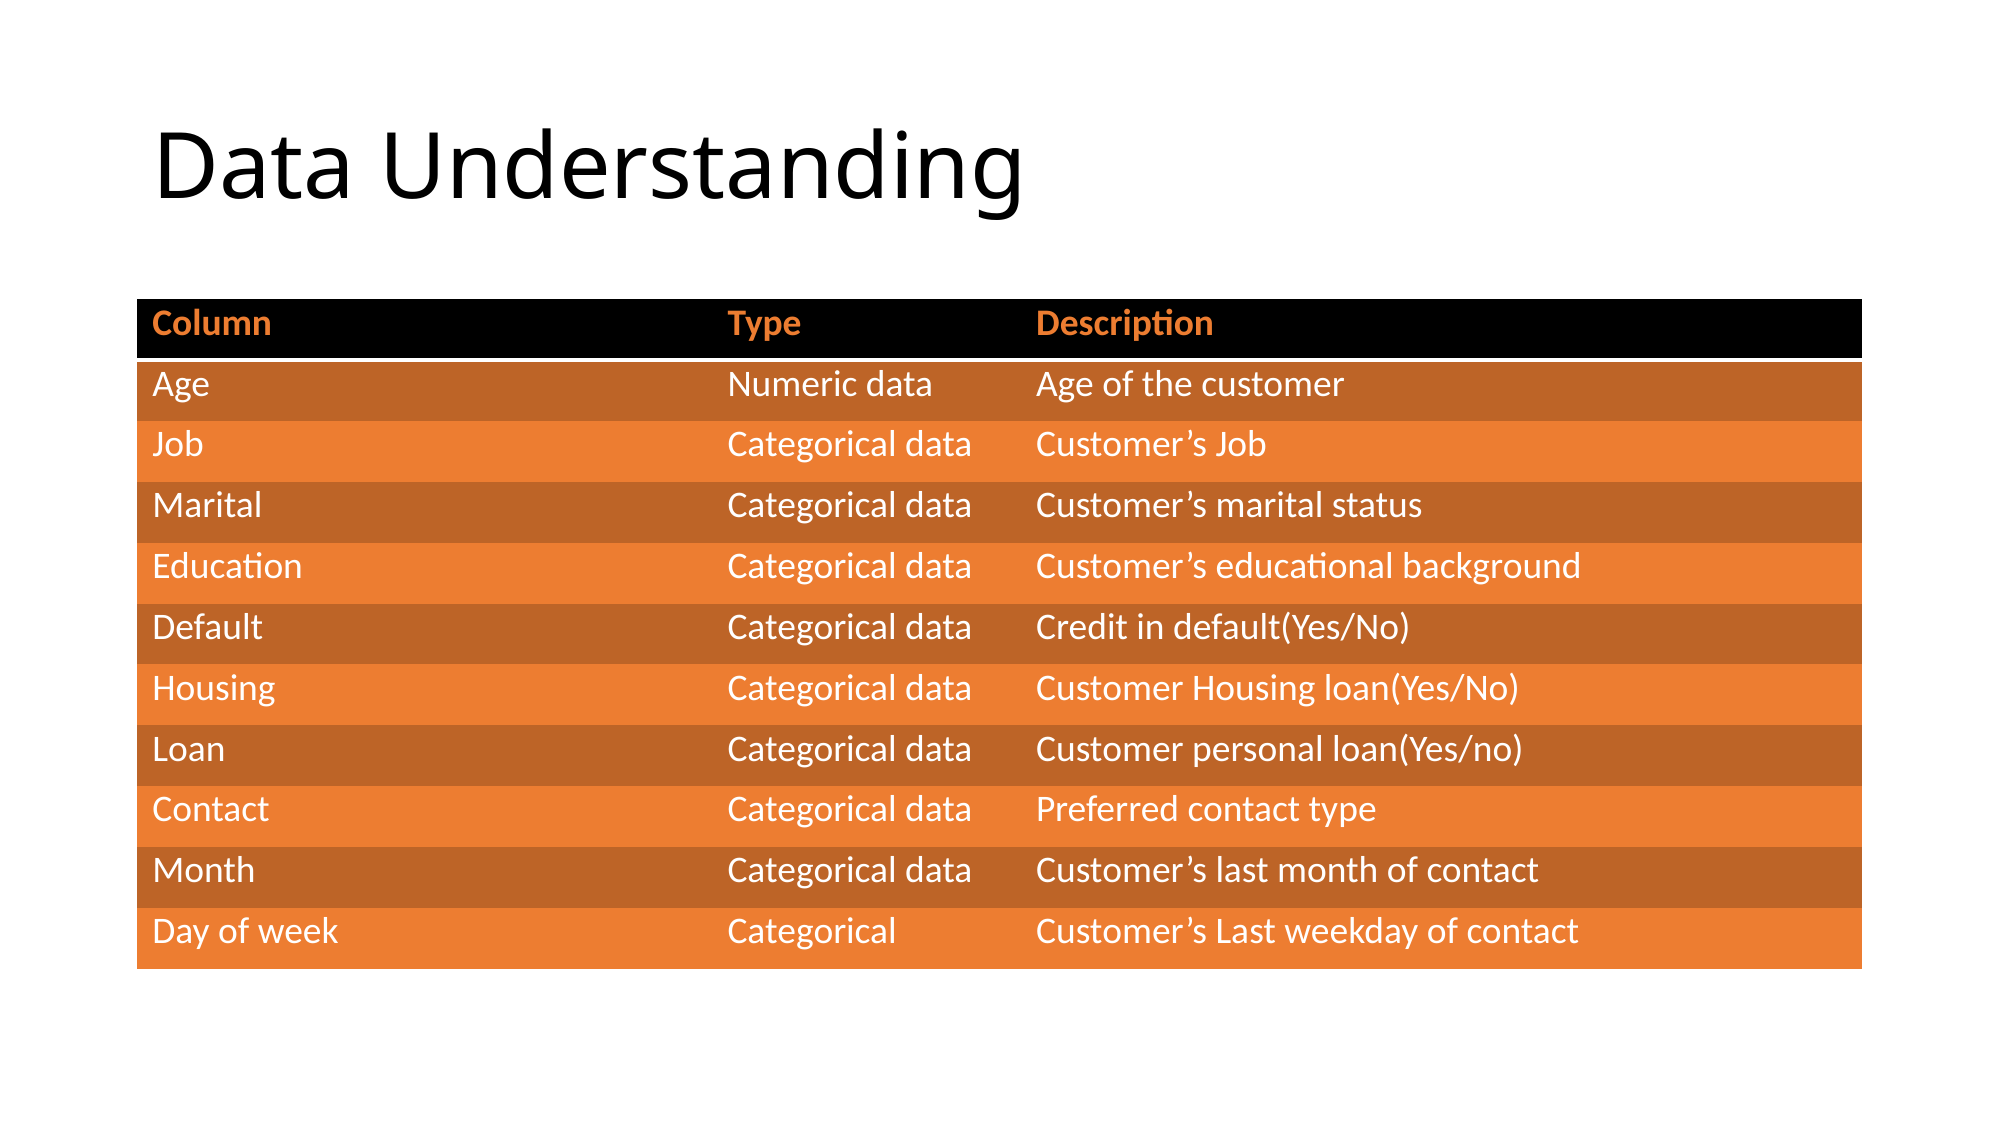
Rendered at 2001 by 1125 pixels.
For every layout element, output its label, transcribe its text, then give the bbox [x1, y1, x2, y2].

table_cell Month [137, 847, 712, 908]
table_cell Customer Housing loan(Yes/No) [1021, 664, 1862, 725]
table_cell Customer’s Job [1021, 421, 1862, 482]
table_cell Categorical [712, 908, 1021, 969]
table_cell Categorical data [712, 786, 1021, 847]
table_cell Customer’s marital status [1021, 482, 1862, 543]
table_cell Categorical data [712, 725, 1021, 786]
table_cell Loan [137, 725, 712, 786]
table_header Column [137, 299, 712, 358]
table_cell Categorical data [712, 664, 1021, 725]
table_cell Credit in default(Yes/No) [1021, 604, 1862, 664]
table_cell Education [137, 543, 712, 604]
table_cell Numeric data [712, 362, 1021, 421]
table_cell Housing [137, 664, 712, 725]
table_cell Preferred contact type [1021, 786, 1862, 847]
table_cell Age of the customer [1021, 362, 1862, 421]
title Data Understanding [137, 59, 1863, 278]
table_cell Categorical data [712, 421, 1021, 482]
table_cell Day of week [137, 908, 712, 969]
table_header Type [712, 299, 1021, 358]
table_cell Default [137, 604, 712, 664]
table_cell Customer personal loan(Yes/no) [1021, 725, 1862, 786]
table_cell Categorical data [712, 604, 1021, 664]
table_cell Job [137, 421, 712, 482]
table_header Description [1021, 299, 1862, 358]
table_cell Customer’s last month of contact [1021, 847, 1862, 908]
table_cell Customer’s educational background [1021, 543, 1862, 604]
table_cell Categorical data [712, 847, 1021, 908]
table_cell Categorical data [712, 543, 1021, 604]
table_cell Marital [137, 482, 712, 543]
table_cell Contact [137, 786, 712, 847]
table_cell Customer’s Last weekday of contact [1021, 908, 1862, 969]
table_cell Age [137, 362, 712, 421]
table_cell Categorical data [712, 482, 1021, 543]
